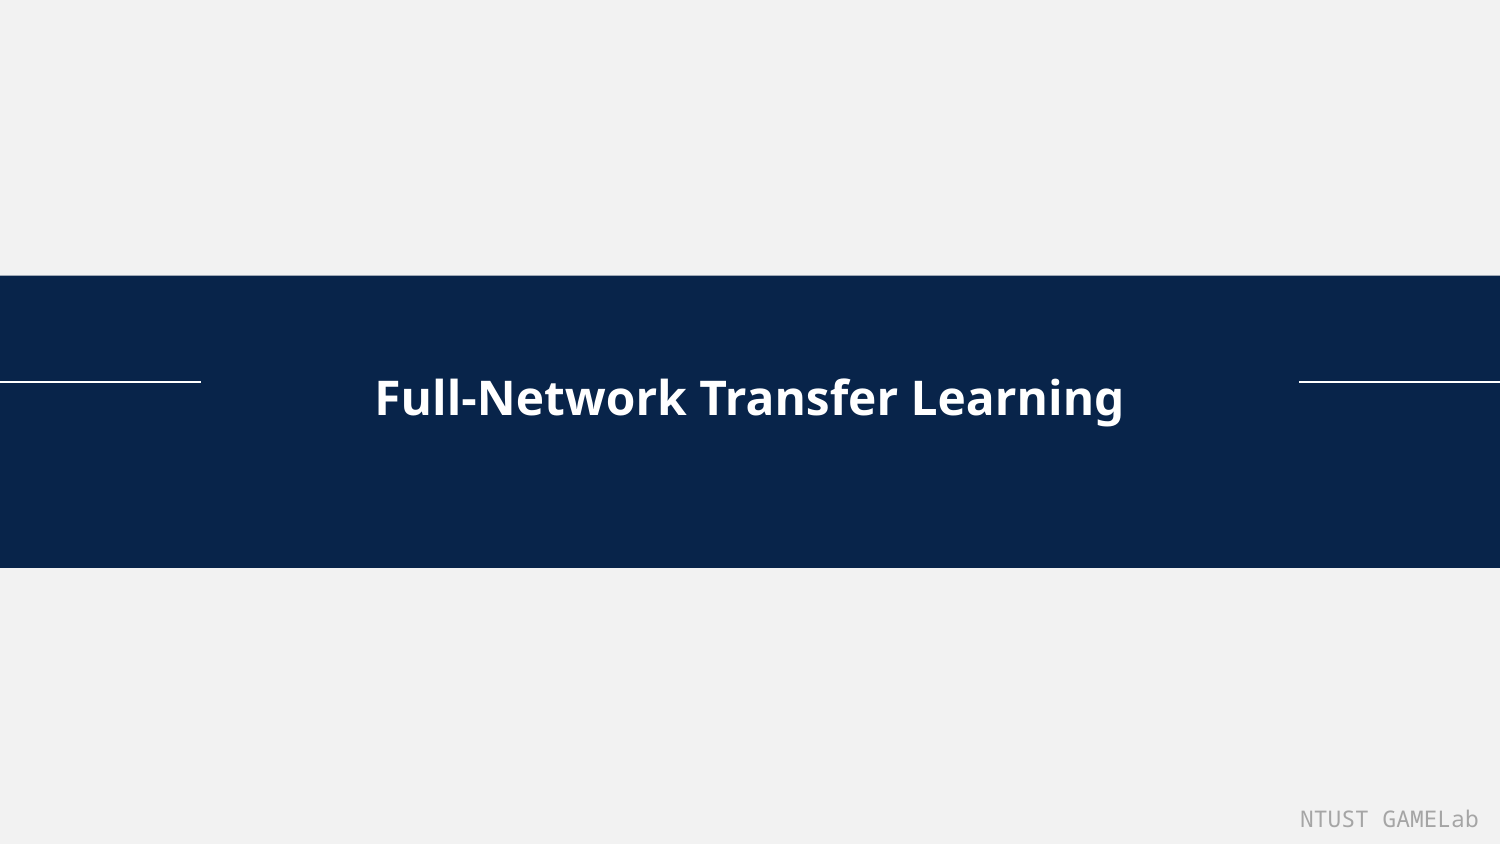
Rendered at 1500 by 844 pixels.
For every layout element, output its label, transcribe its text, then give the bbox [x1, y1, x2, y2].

text_box NTUST GAMELab [1217, 798, 1491, 838]
text_box Full-Network Transfer Learning [353, 361, 1147, 431]
text_box [0, 275, 1500, 568]
